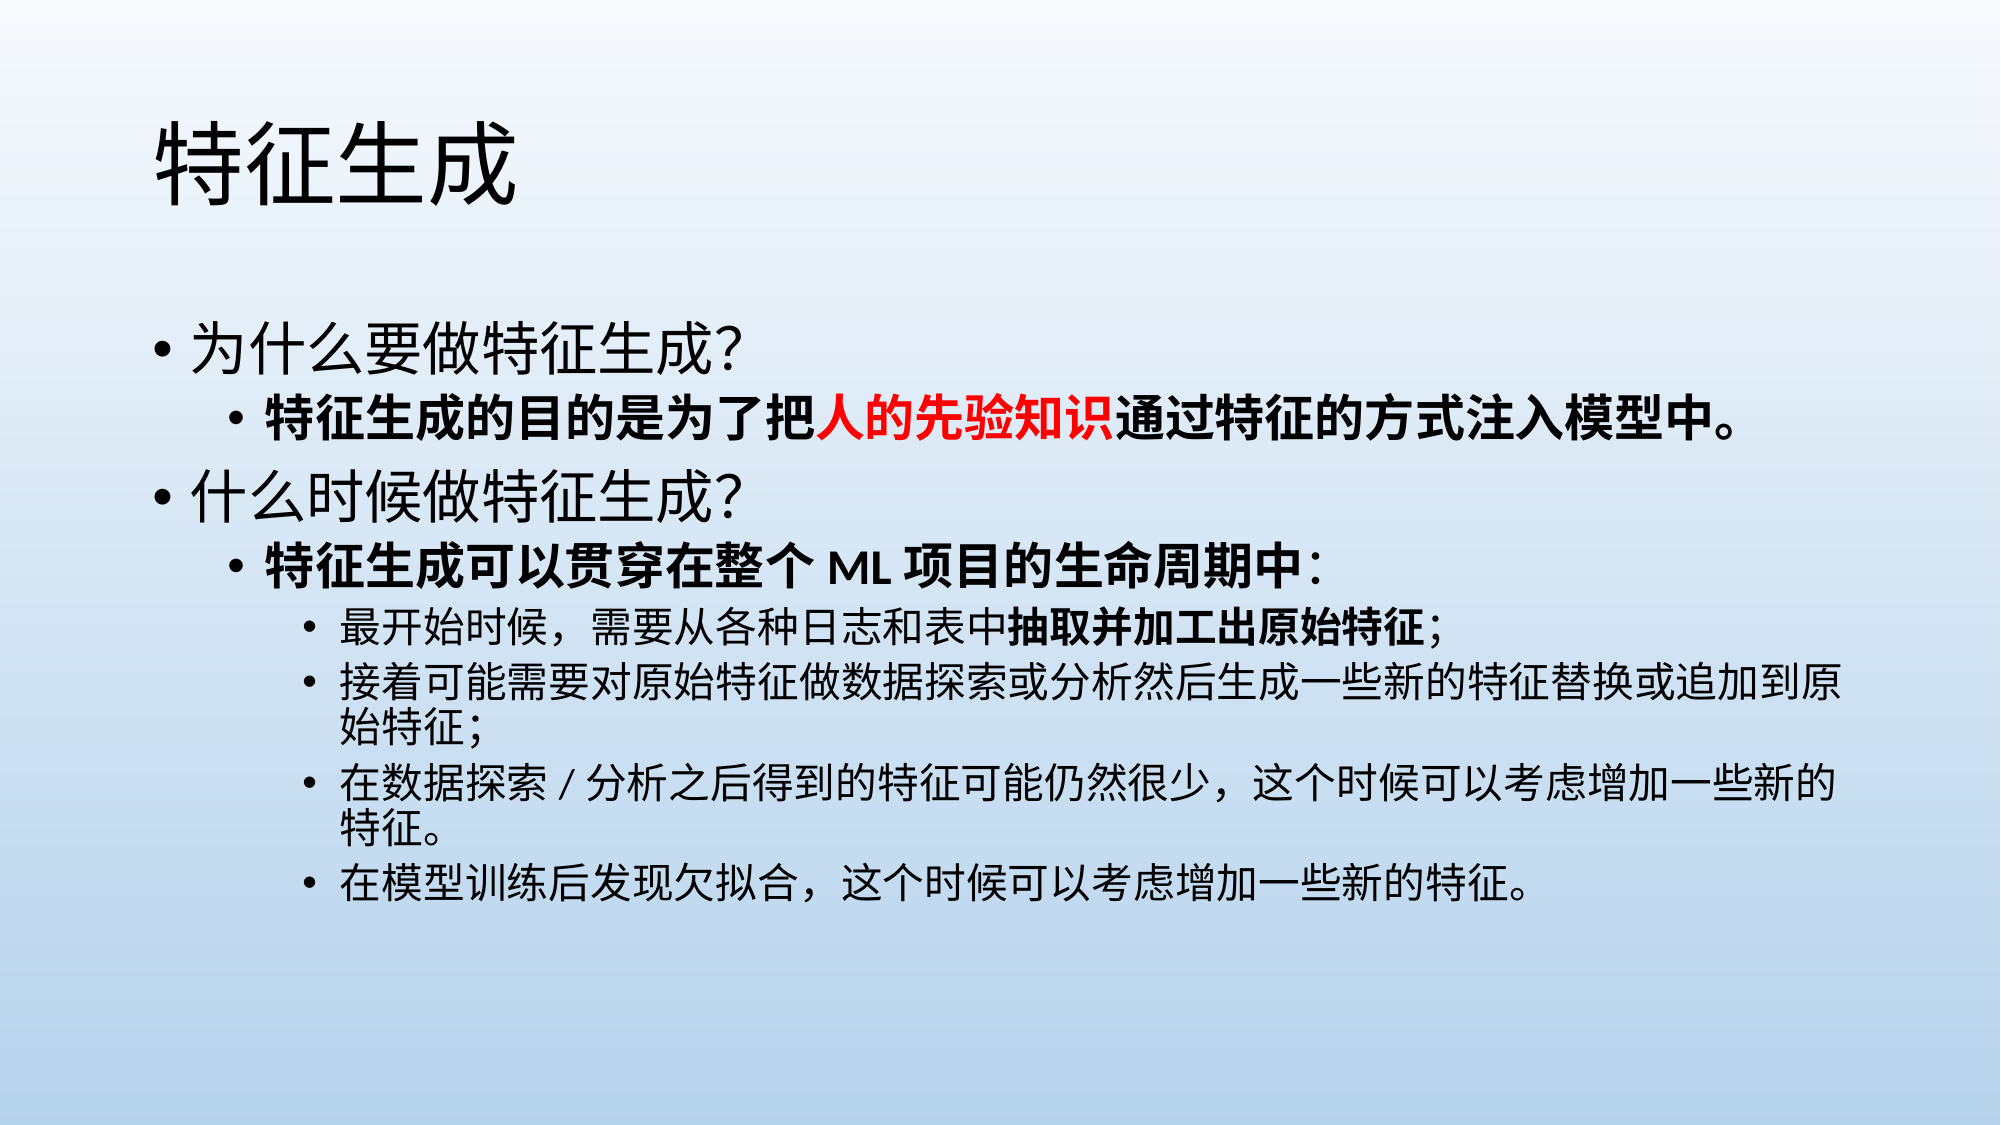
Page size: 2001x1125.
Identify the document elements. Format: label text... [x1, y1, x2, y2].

title 特征生成 [137, 59, 1863, 278]
list 为什么要做特征生成？ 特征生成的目的是为了把人的先验知识通过特征的方式注入模型中。 什么时候做特征生成？ 特征生成可以贯穿在整个ML项目的生命周期中： 最开始时候，需要从各种日志和表中抽取并加工出原始特征； 接着可能需要对原始特征做数据探索或分析然后生成一些新的特征替换或追加到原始特征； 在数据探索/分析之后得到的特征可能仍然很少，这个时候可以考虑增加一些新的特征。 在模型训练后发现欠拟合，这个时候可以考虑增加一些新的特征。 [137, 312, 1863, 1084]
